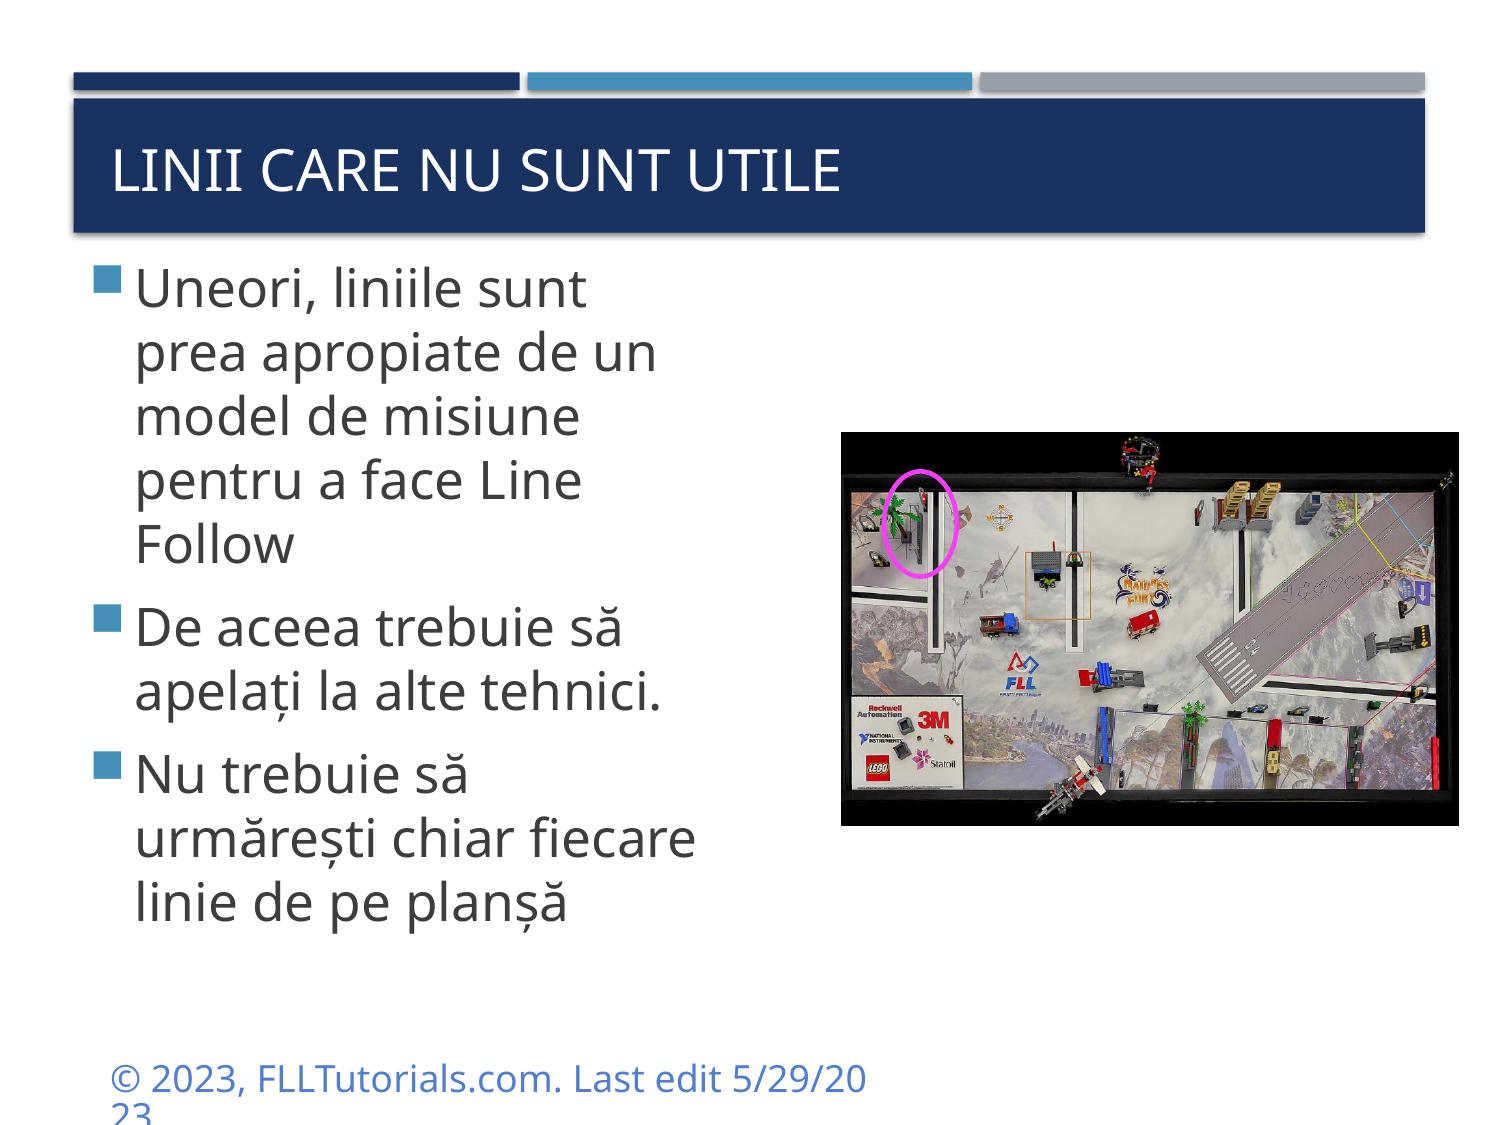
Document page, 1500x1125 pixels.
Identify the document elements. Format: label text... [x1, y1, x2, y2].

title Linii care nu sunt utile [95, 112, 1406, 211]
picture [840, 431, 1459, 827]
list Uneori, liniile sunt prea apropiate de un model de misiune pentru a face Line Follow De aceea trebuie să apelați la alte tehnici. Nu trebuie să urmărești chiar fiecare linie de pe planșă [73, 246, 720, 962]
footer © 2023, FLLTutorials.com. Last edit 5/29/2023 [95, 1047, 895, 1108]
